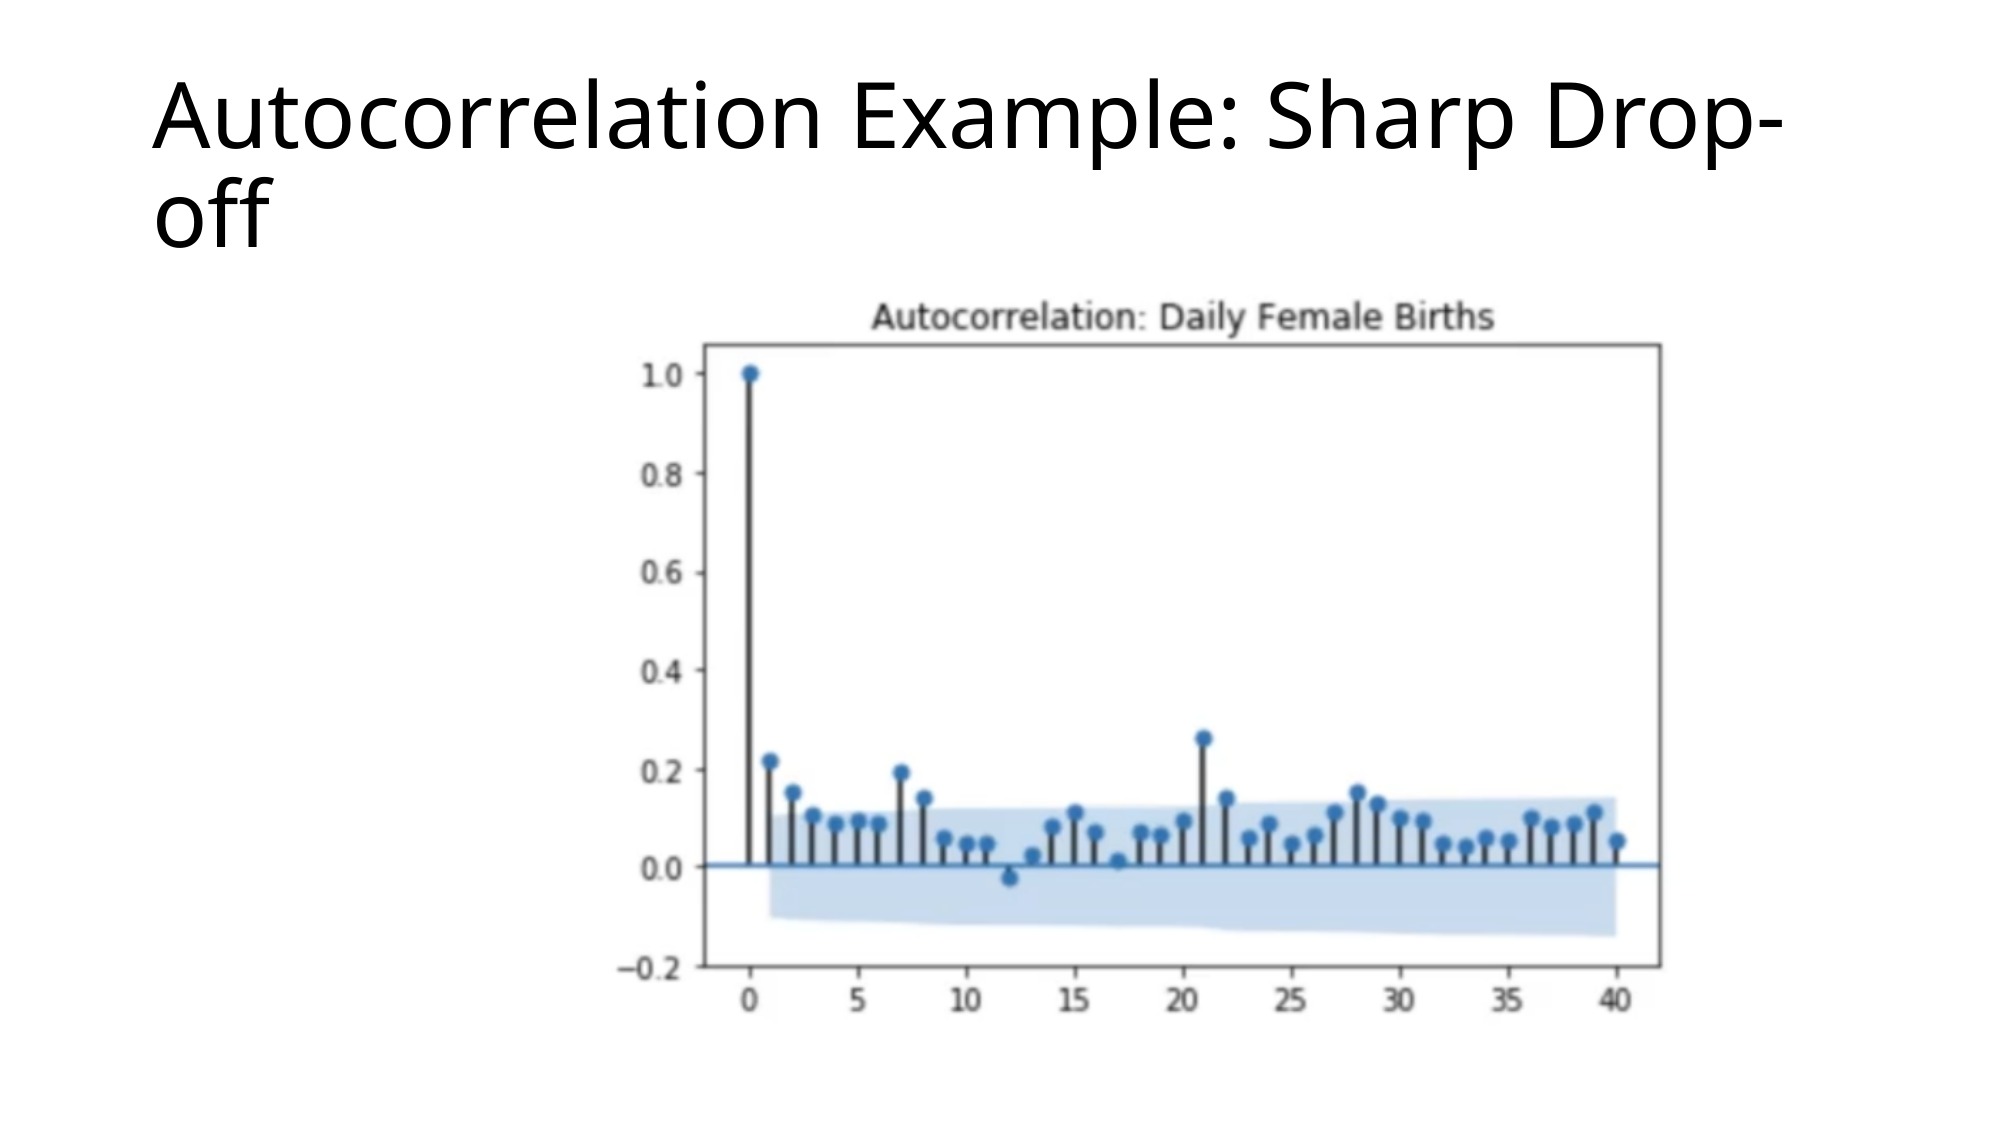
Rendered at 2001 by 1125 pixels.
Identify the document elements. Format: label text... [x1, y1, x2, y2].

title Autocorrelation Example: Sharp Drop-off [137, 59, 1863, 278]
picture [598, 263, 1696, 1040]
